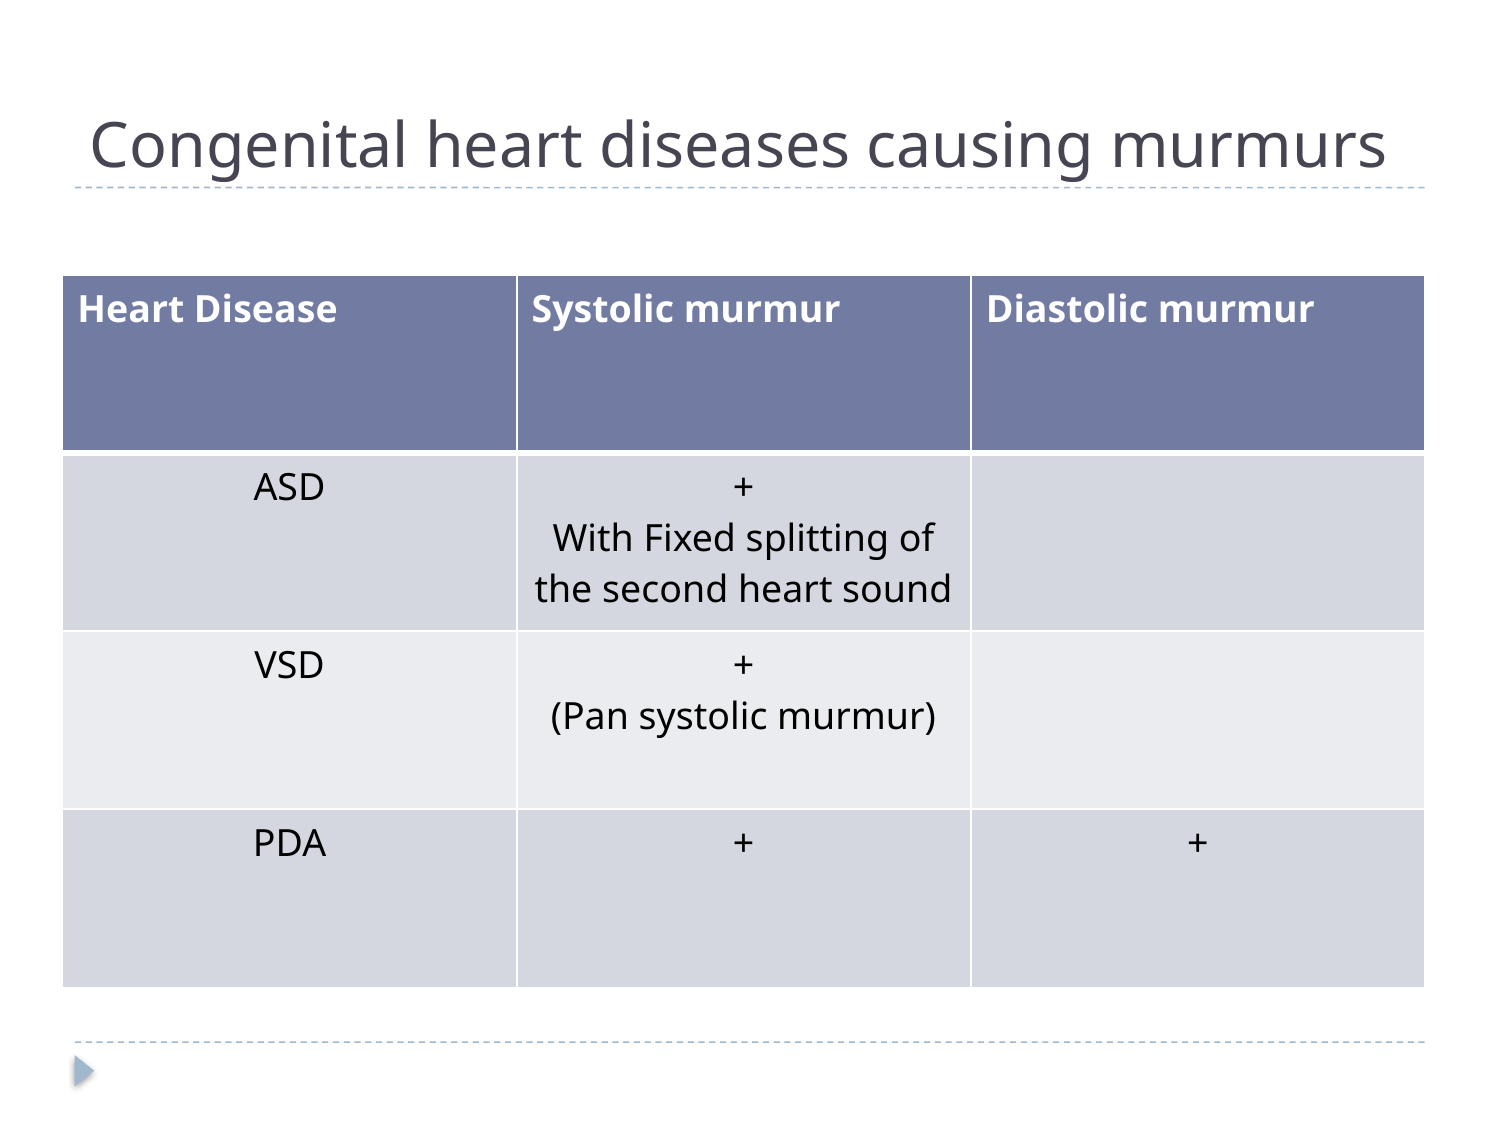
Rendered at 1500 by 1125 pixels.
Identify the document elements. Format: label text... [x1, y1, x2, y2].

table_header Heart Disease [63, 276, 516, 450]
table_cell + [972, 810, 1424, 987]
table_cell + (Pan systolic murmur) [518, 632, 970, 808]
title Congenital heart diseases causing murmurs [75, 24, 1425, 188]
table_cell VSD [63, 632, 516, 808]
table_cell + [518, 810, 970, 987]
table_cell + With Fixed splitting of the second heart sound [518, 456, 970, 630]
table_header Diastolic murmur [972, 276, 1424, 450]
table_cell PDA [63, 810, 516, 987]
table_cell ASD [63, 456, 516, 630]
table_header Systolic murmur [518, 276, 970, 450]
table_cell [972, 456, 1424, 630]
table_cell [972, 632, 1424, 808]
